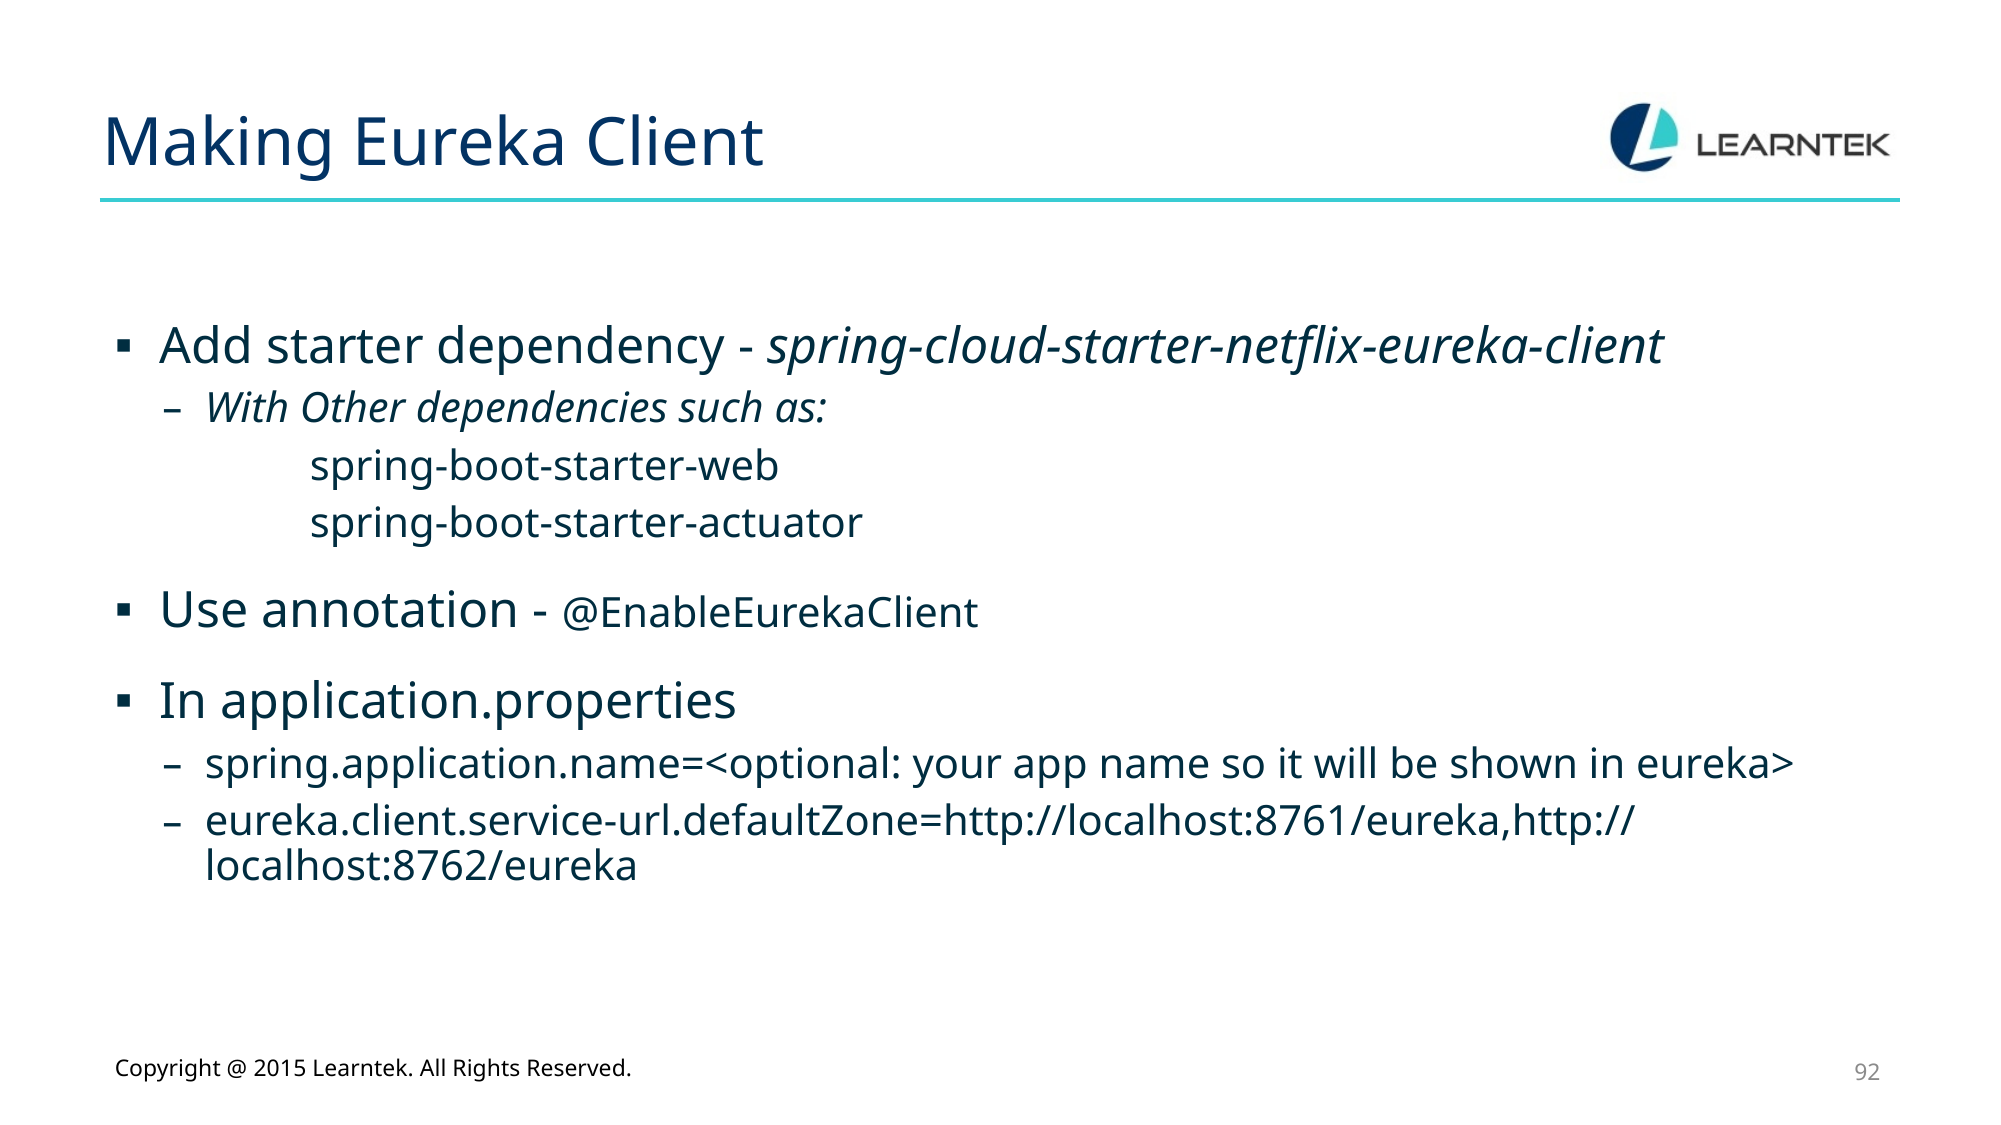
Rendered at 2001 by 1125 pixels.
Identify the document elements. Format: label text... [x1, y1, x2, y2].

title Making Eureka Client [87, 20, 1513, 188]
list Add starter dependency - spring-cloud-starter-netflix-eureka-client With Other dependencies such as: spring-boot-starter-web spring-boot-starter-actuator Use annotation - @EnableEurekaClient In application.properties spring.application.name=<optional: your app name so it will be shown in eureka> eureka.client.service-url.defaultZone=http://localhost:8761/eureka,http://localhost:8762/eureka [99, 312, 1901, 1013]
footer Copyright @ 2015 Learntek. All Rights Reserved. [99, 1044, 1138, 1090]
picture [1600, 92, 1901, 183]
slide_number 92 [1708, 1050, 1896, 1096]
